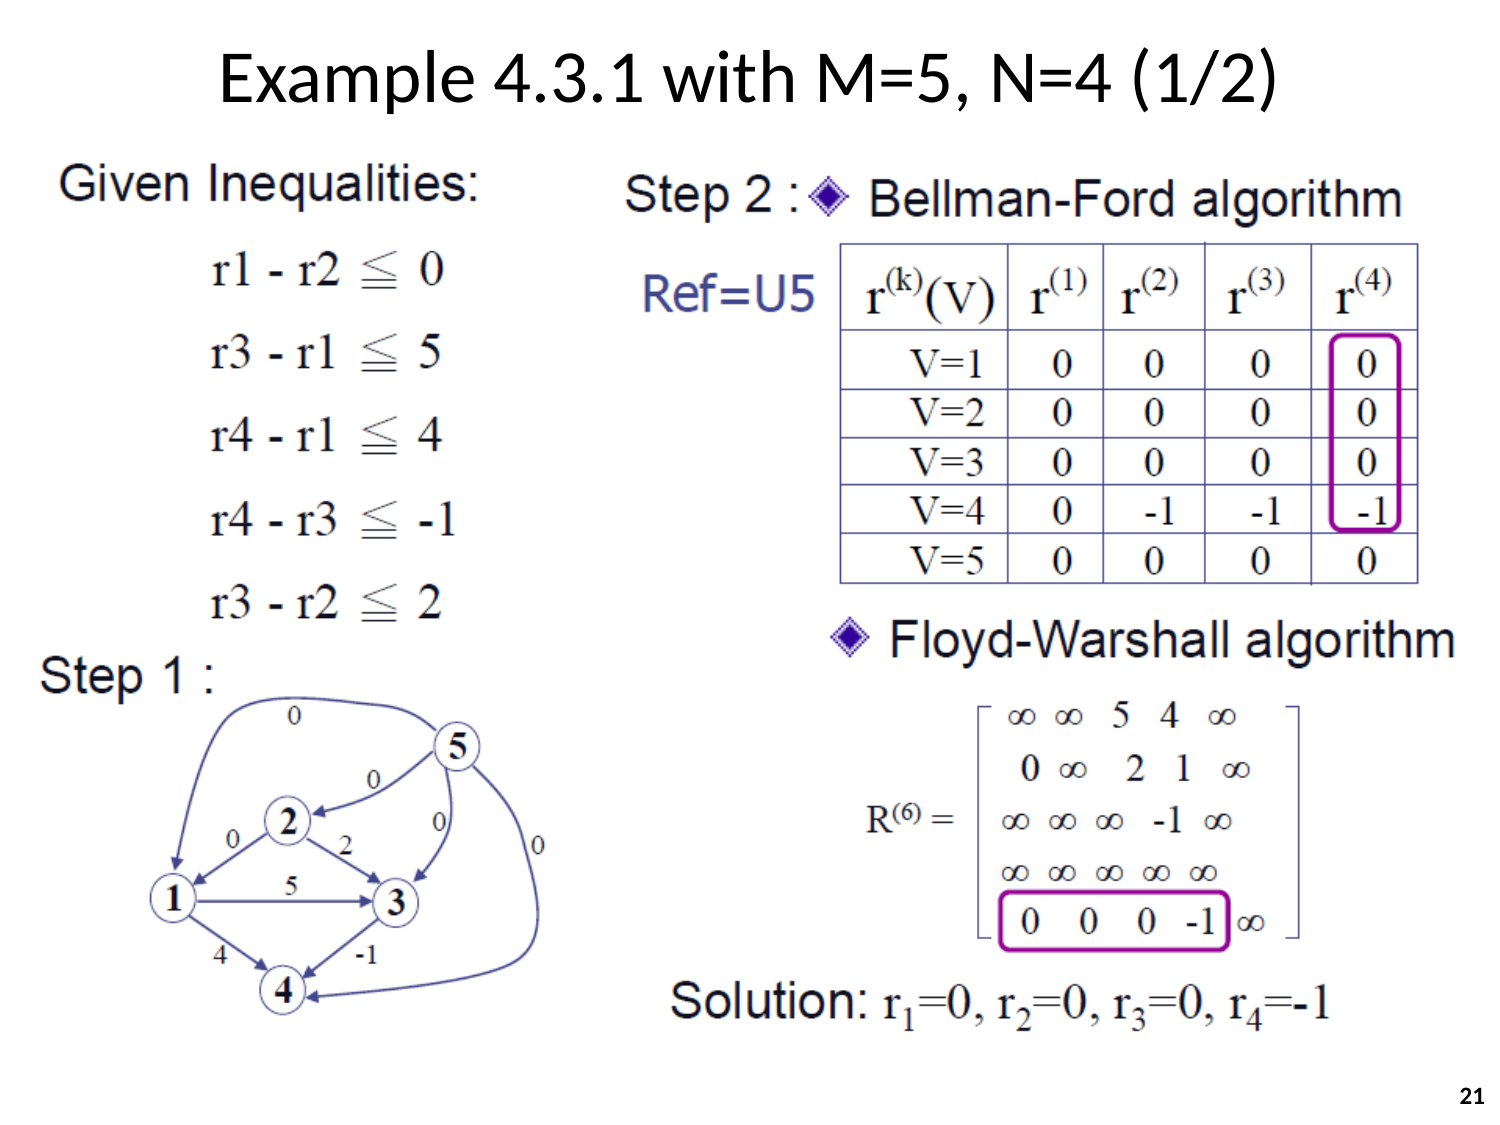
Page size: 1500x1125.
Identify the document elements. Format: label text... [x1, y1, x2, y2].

title Example 4.3.1 with M=5, N=4 (1/2) [74, 19, 1426, 126]
slide_number 21 [1149, 1065, 1500, 1125]
picture [25, 145, 1475, 1051]
